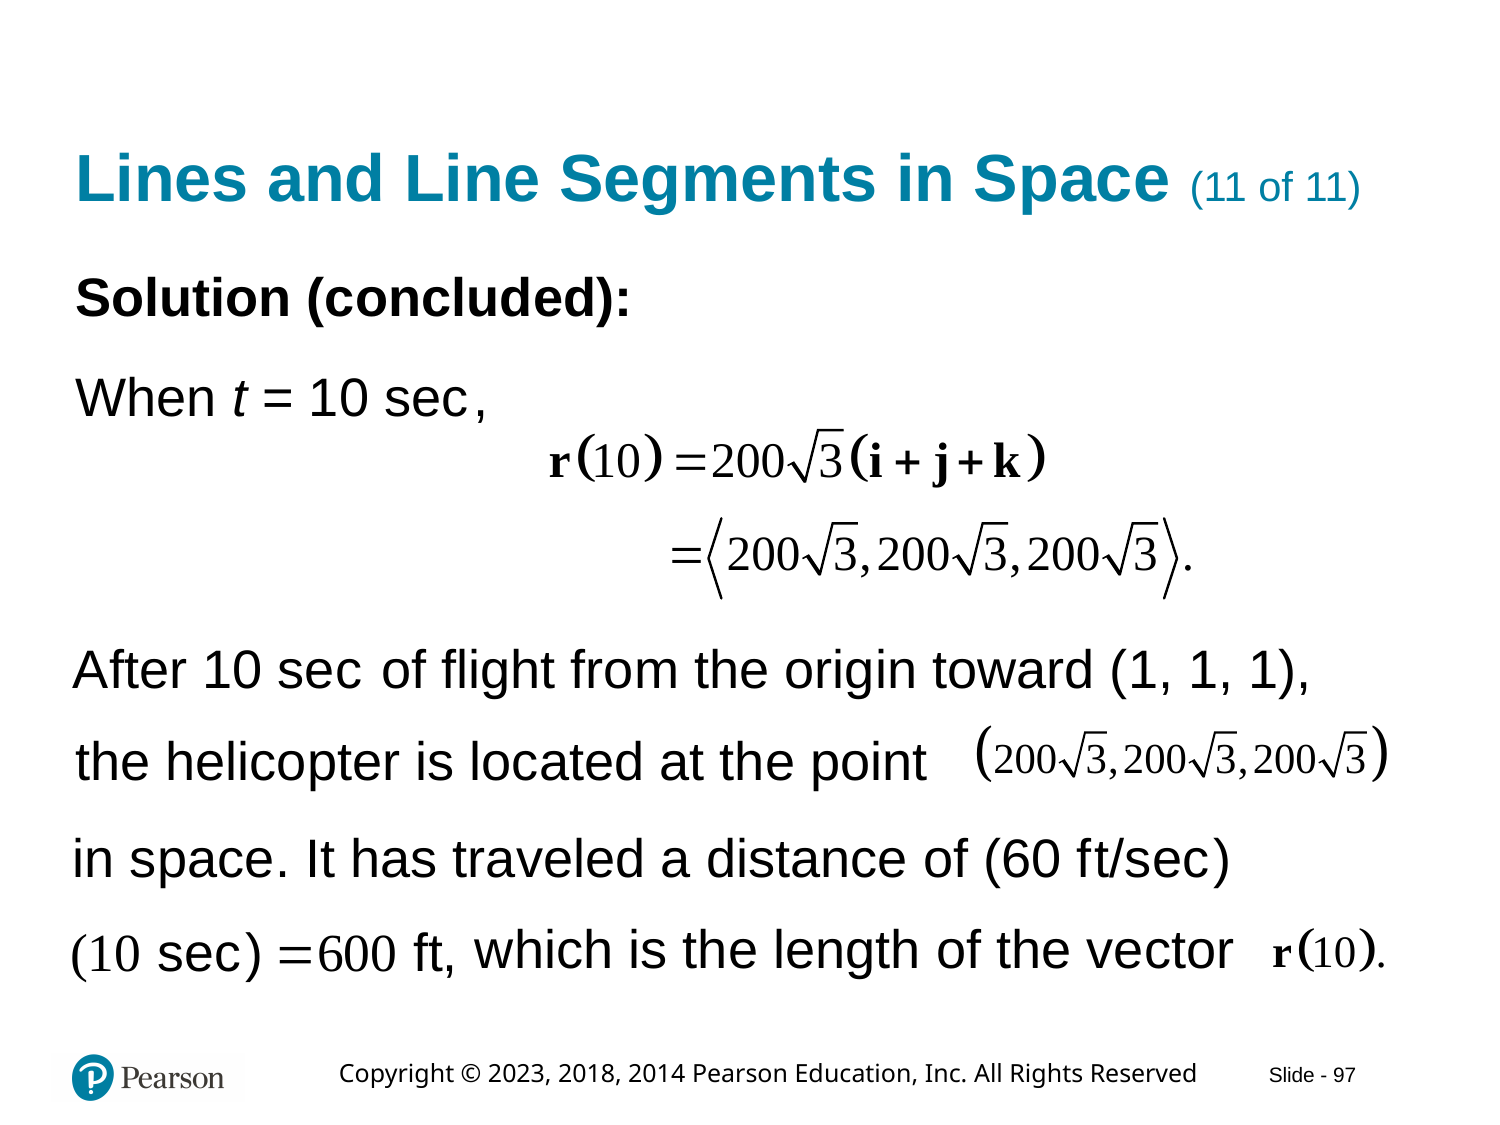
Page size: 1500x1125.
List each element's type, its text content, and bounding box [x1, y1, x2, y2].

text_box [974, 722, 1388, 803]
list the helicopter is located at the point [75, 726, 963, 807]
title Lines and Line Segments in Space (11 of 11) [75, 35, 1425, 216]
list Solution (concluded): [75, 262, 663, 338]
list After 10 seconds of flight from the origin toward (1, 1, 1), [72, 634, 1363, 708]
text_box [664, 514, 1195, 603]
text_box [547, 424, 1046, 500]
list When t = 10 seconds, [75, 362, 525, 450]
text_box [1266, 918, 1391, 995]
list in space. It has traveled a distance of (60 feet/seconds) [72, 822, 1263, 902]
list which is the length of the vector [474, 914, 1259, 990]
picture [51, 1053, 245, 1102]
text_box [66, 924, 459, 989]
